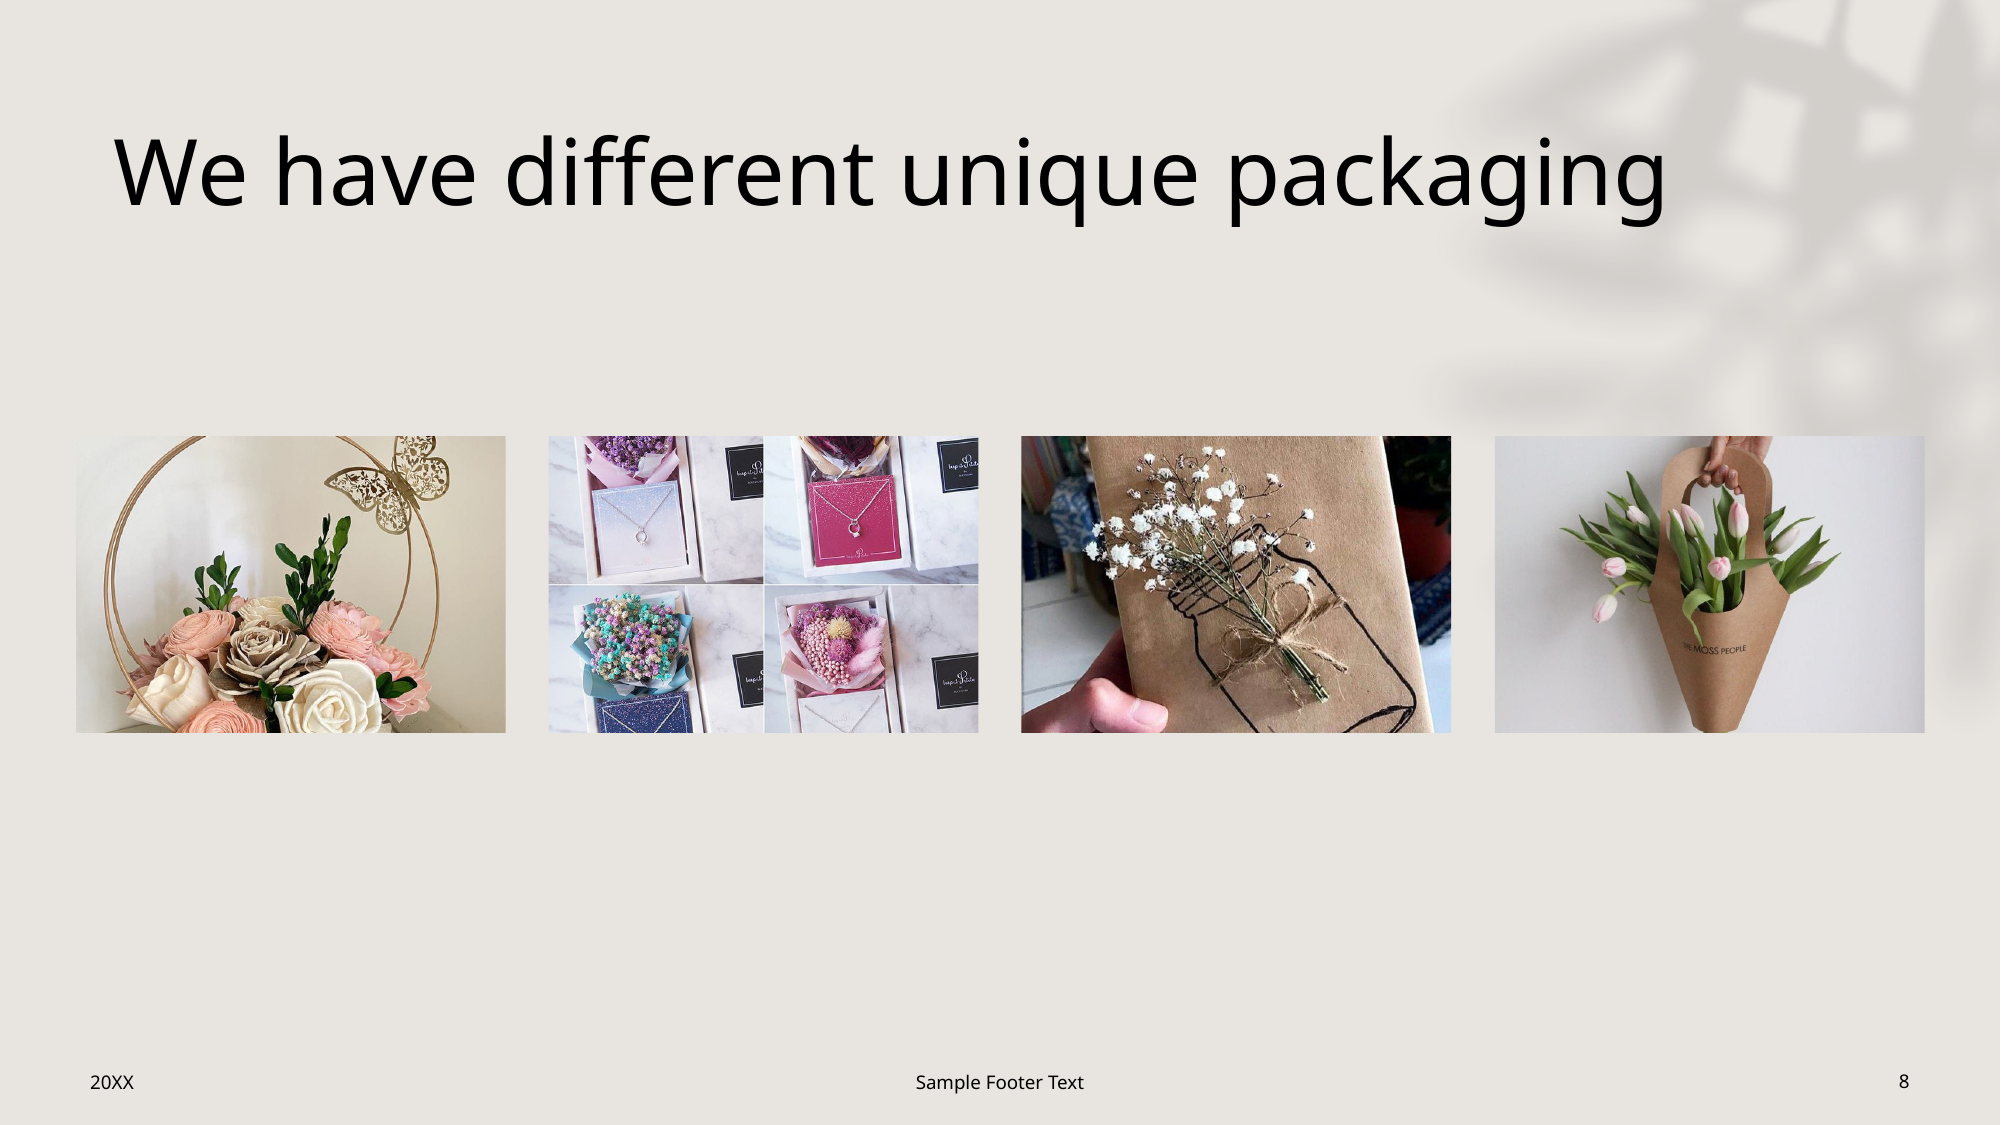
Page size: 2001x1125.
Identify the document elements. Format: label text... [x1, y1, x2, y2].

footer Sample Footer Text [662, 1052, 1338, 1113]
title We have different unique packaging [75, 60, 1863, 278]
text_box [75, 435, 1925, 921]
slide_number ‹#› [1474, 1052, 1925, 1113]
slide_number 20XX [75, 1052, 526, 1113]
